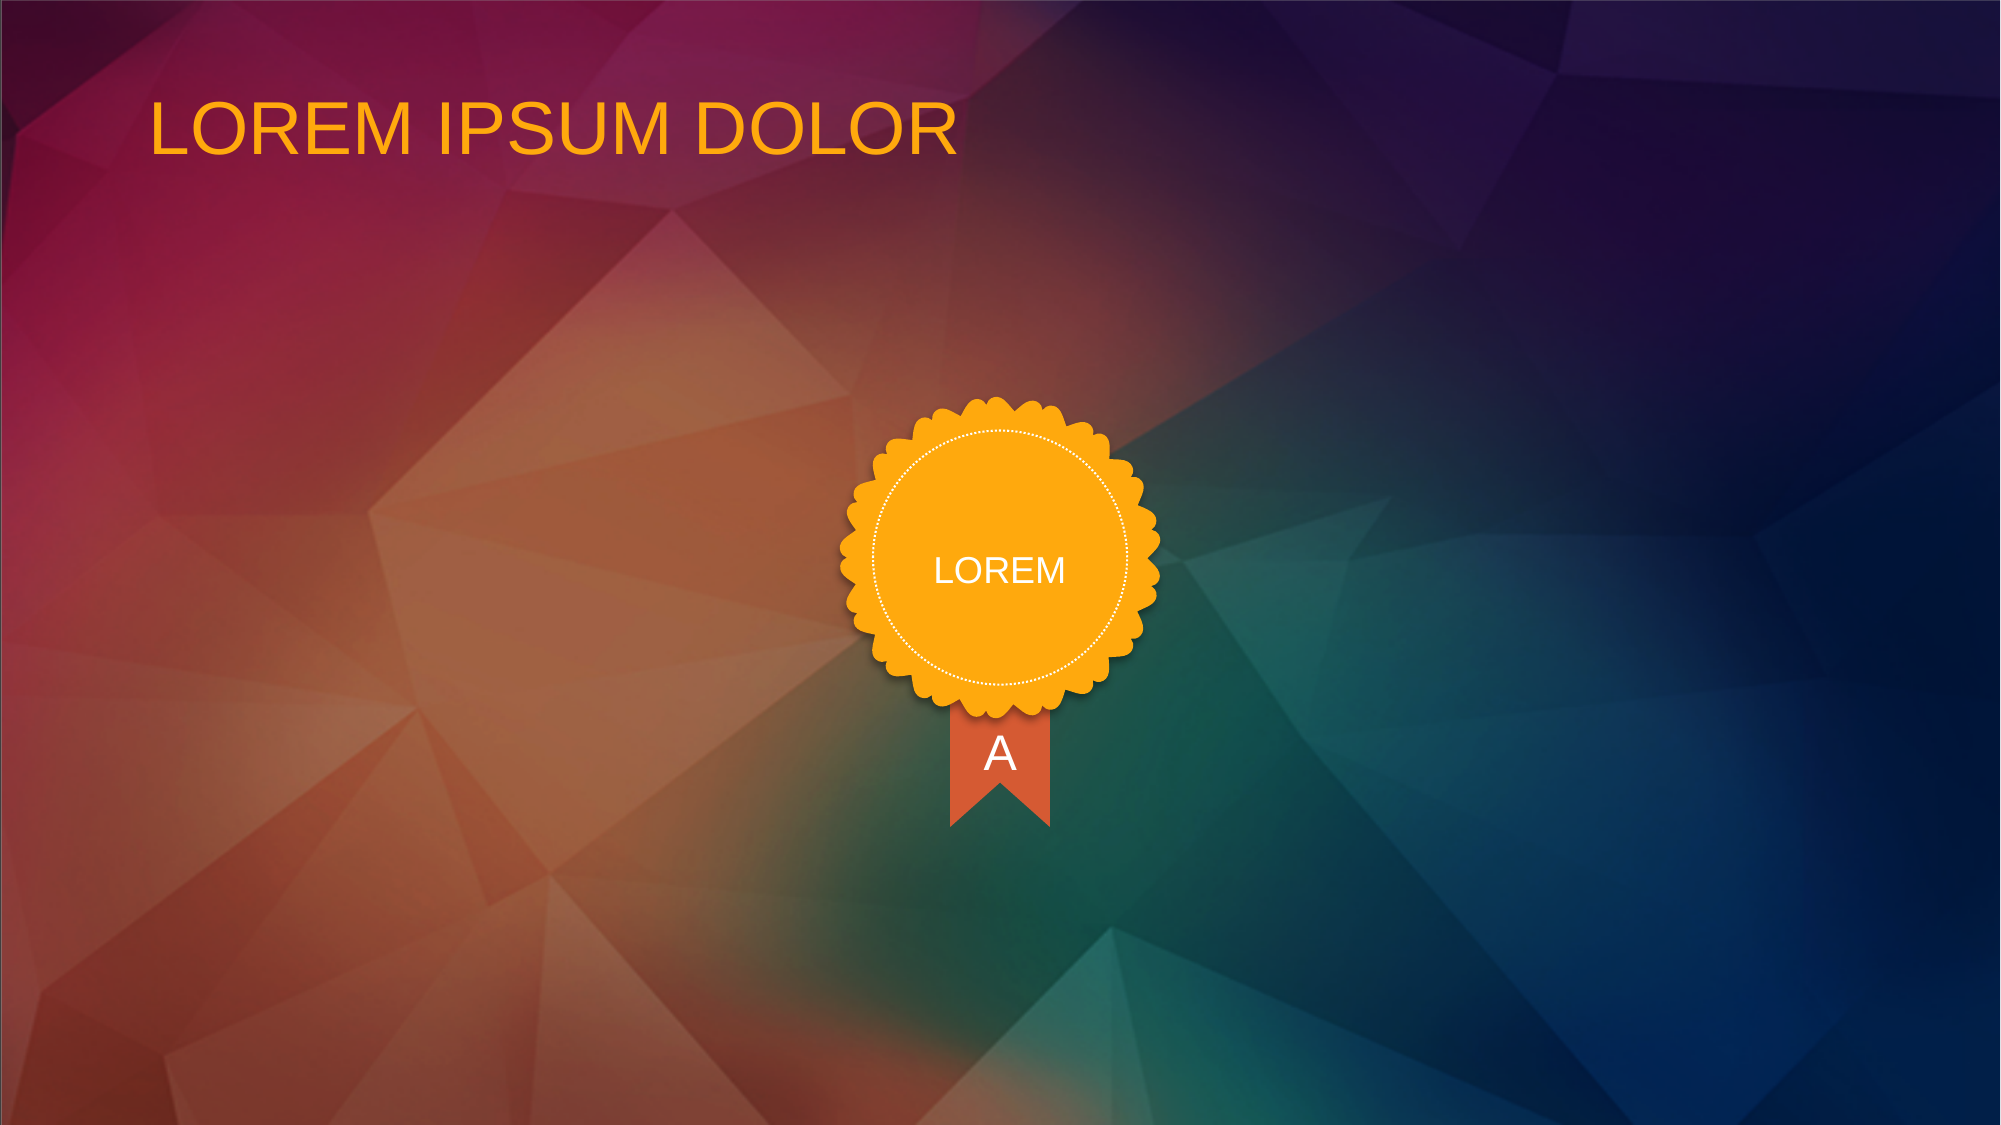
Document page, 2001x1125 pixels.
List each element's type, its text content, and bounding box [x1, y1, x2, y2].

text_box LOREM IPSUM DOLOR [137, 59, 1863, 202]
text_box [839, 396, 1161, 827]
picture [3, 1, 2001, 1125]
